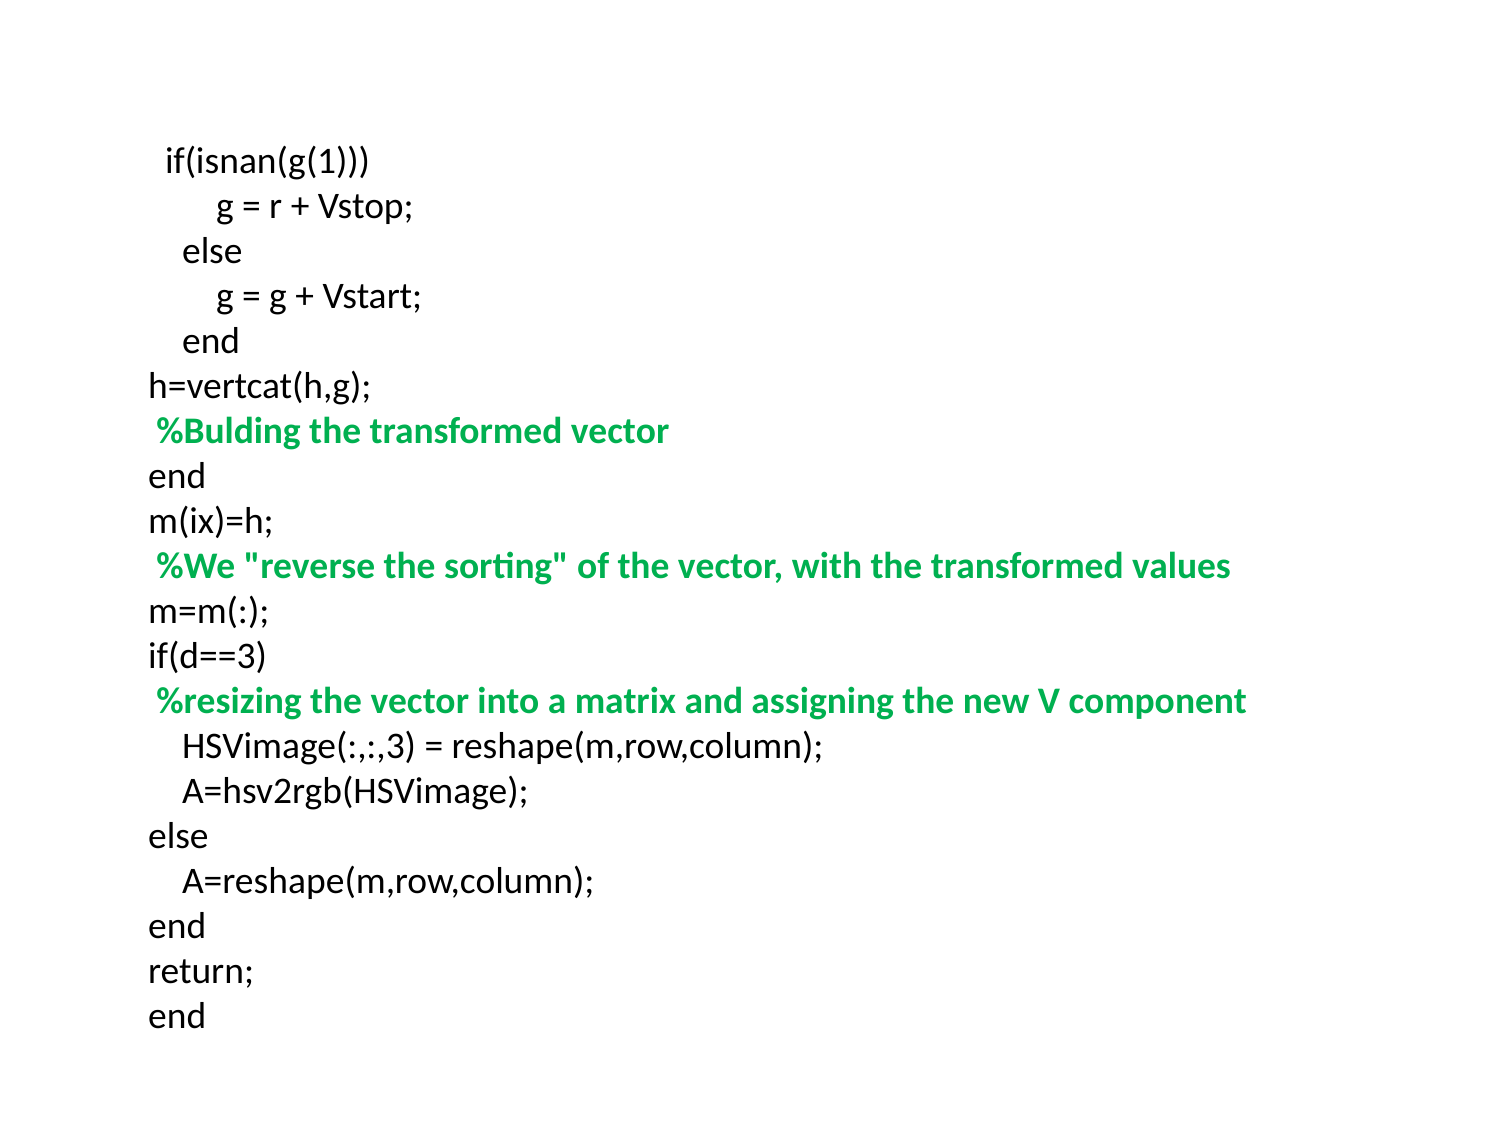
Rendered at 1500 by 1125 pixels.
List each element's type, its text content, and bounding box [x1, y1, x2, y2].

text_box if(isnan(g(1))) g = r + Vstop; else g = g + Vstart; end h=vertcat(h,g); %Bulding the transformed vector end m(ix)=h; %We "reverse the sorting" of the vector, with the transformed values m=m(:); if(d==3) %resizing the vector into a matrix and assigning the new V component HSVimage(:,:,3) = reshape(m,row,column); A=hsv2rgb(HSVimage); else A=reshape(m,row,column); end return; end [133, 128, 1298, 1044]
